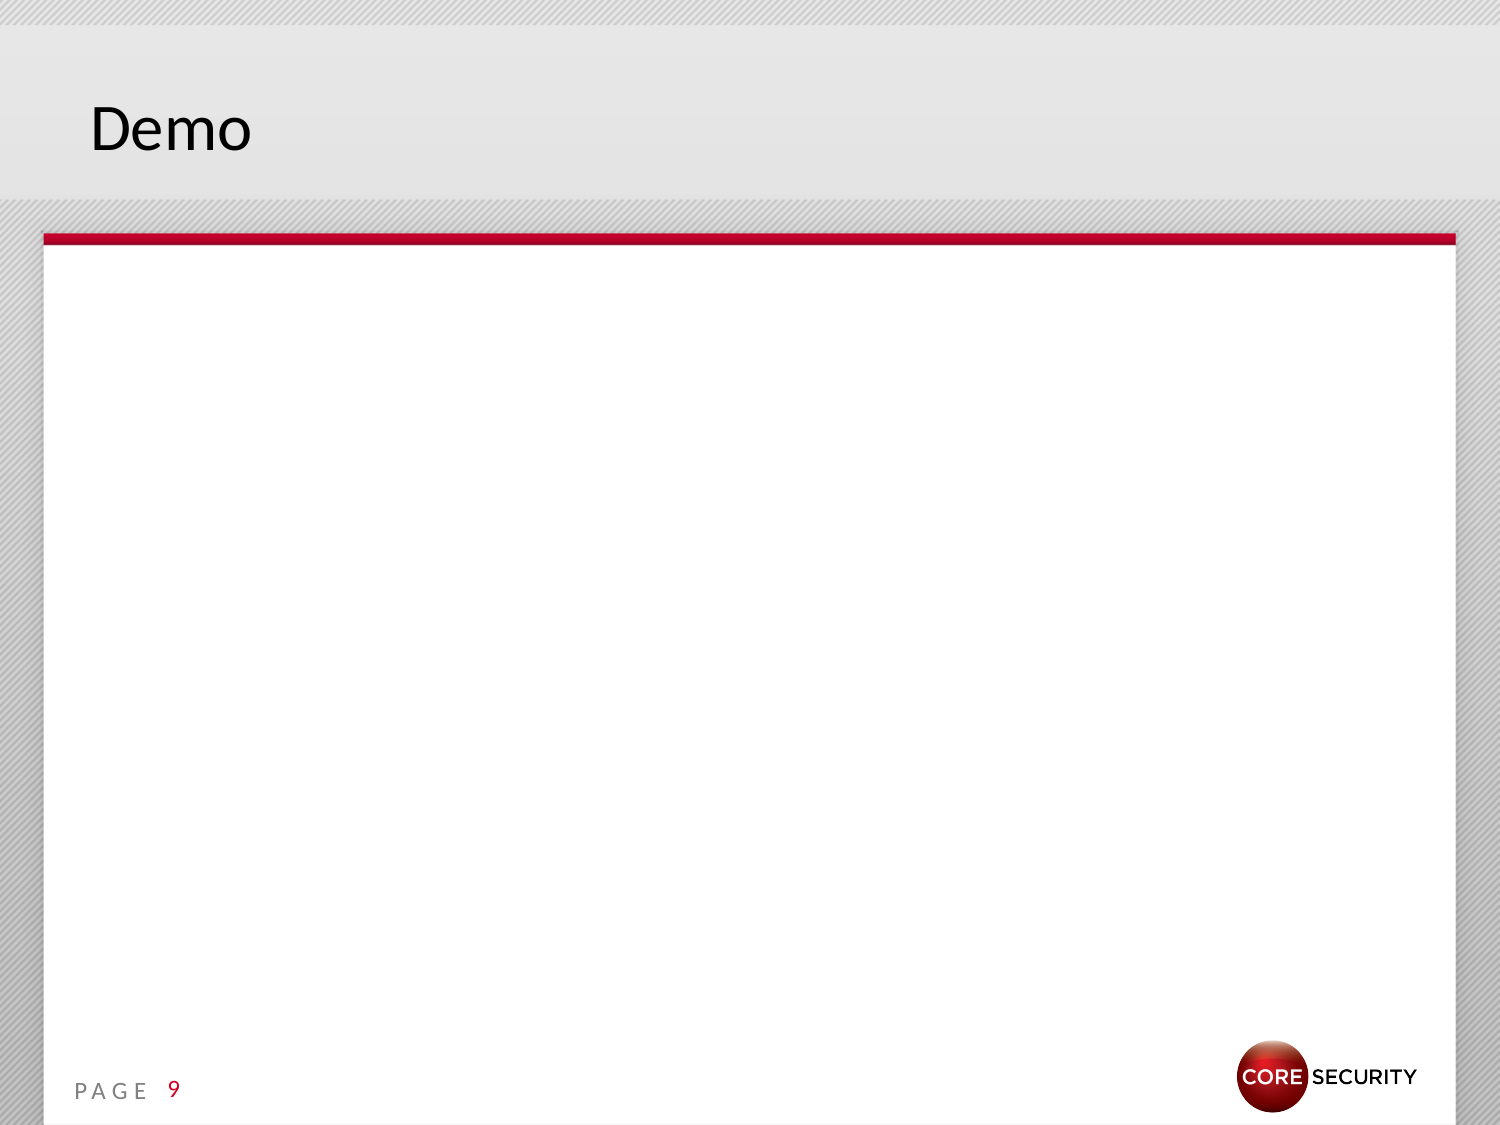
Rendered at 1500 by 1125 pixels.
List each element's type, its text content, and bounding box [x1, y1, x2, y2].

title Demo [75, 67, 1425, 172]
slide_number 9 [152, 1067, 503, 1111]
picture [0, 0, 1500, 1125]
